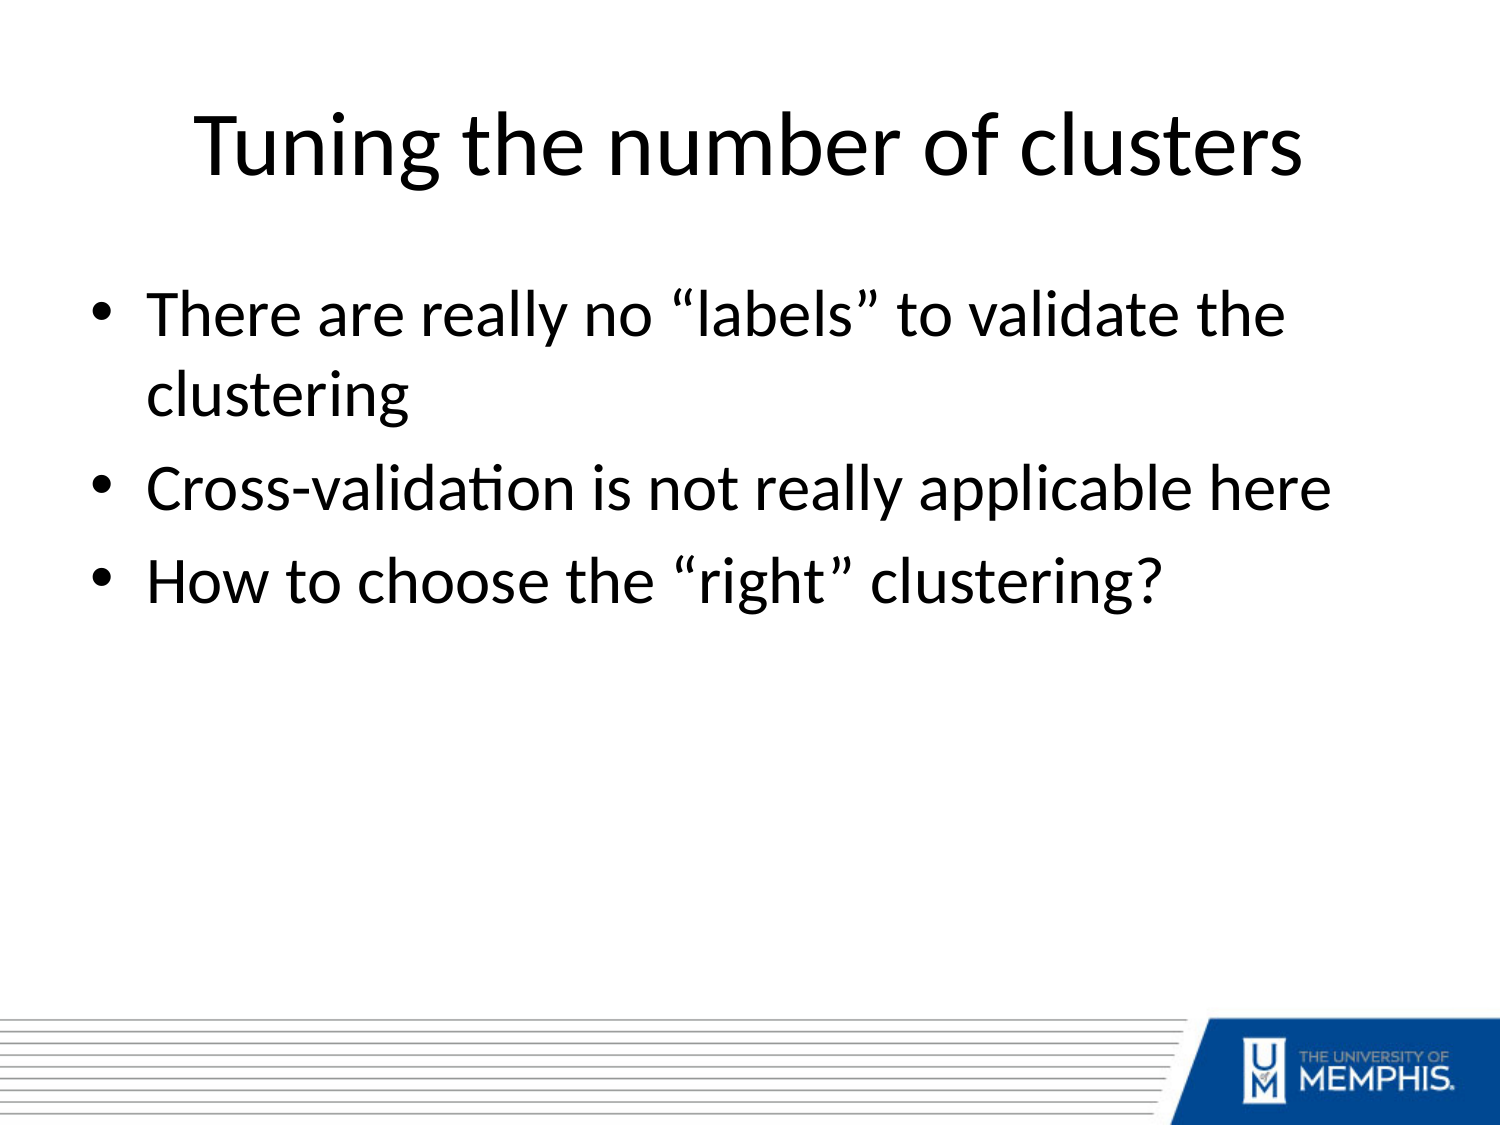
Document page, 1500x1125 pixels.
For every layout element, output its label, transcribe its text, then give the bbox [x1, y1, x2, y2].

title Tuning the number of clusters [75, 45, 1425, 233]
list There are really no “labels” to validate the clustering Cross-validation is not really applicable here How to choose the “right” clustering? [75, 262, 1425, 1005]
picture [0, 0, 1500, 1125]
